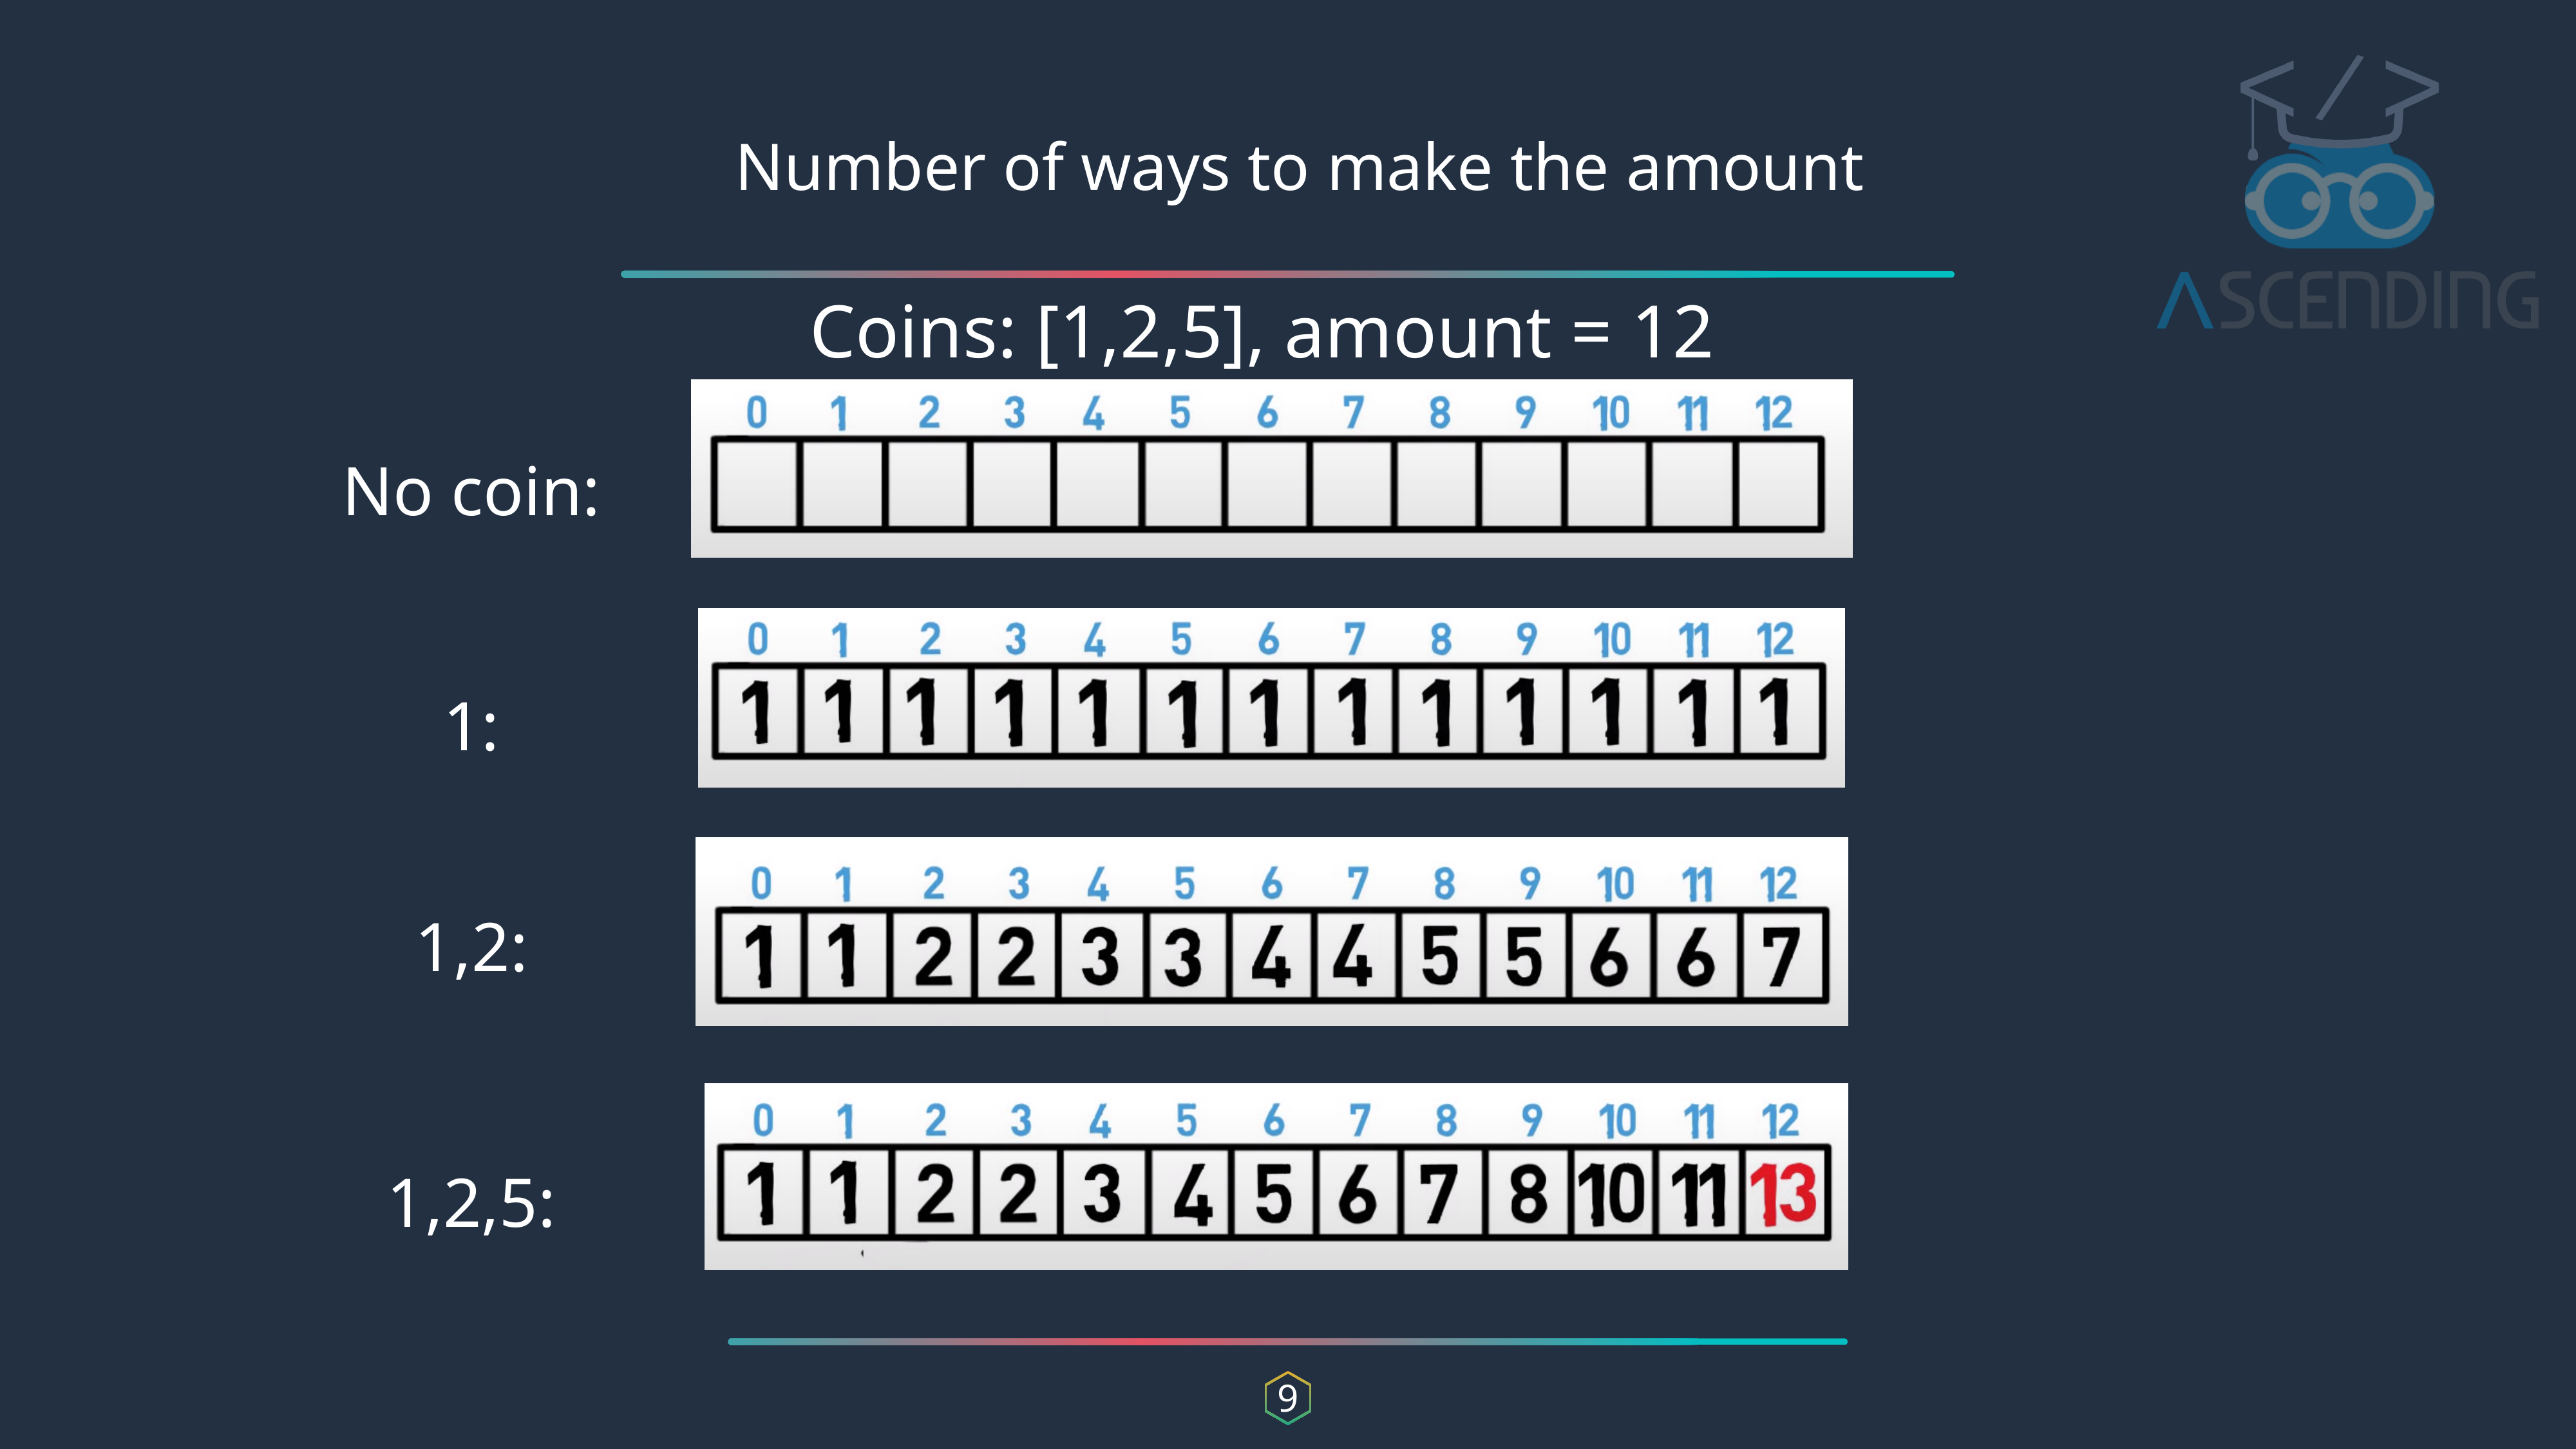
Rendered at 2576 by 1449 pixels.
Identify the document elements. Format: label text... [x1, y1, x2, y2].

picture [695, 837, 1848, 1027]
text_box 1,2: [410, 898, 534, 990]
text_box Coins: [1,2,5], amount = 12 [804, 279, 1720, 375]
title Number of ways to make the amount [202, 67, 2398, 263]
text_box 9 [1267, 1369, 1309, 1424]
text_box 1: [437, 678, 506, 770]
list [690, 379, 1853, 558]
text_box 1,2,5: [381, 1155, 562, 1246]
picture [698, 607, 1845, 788]
picture [704, 1083, 1848, 1270]
text_box No coin: [336, 442, 607, 535]
